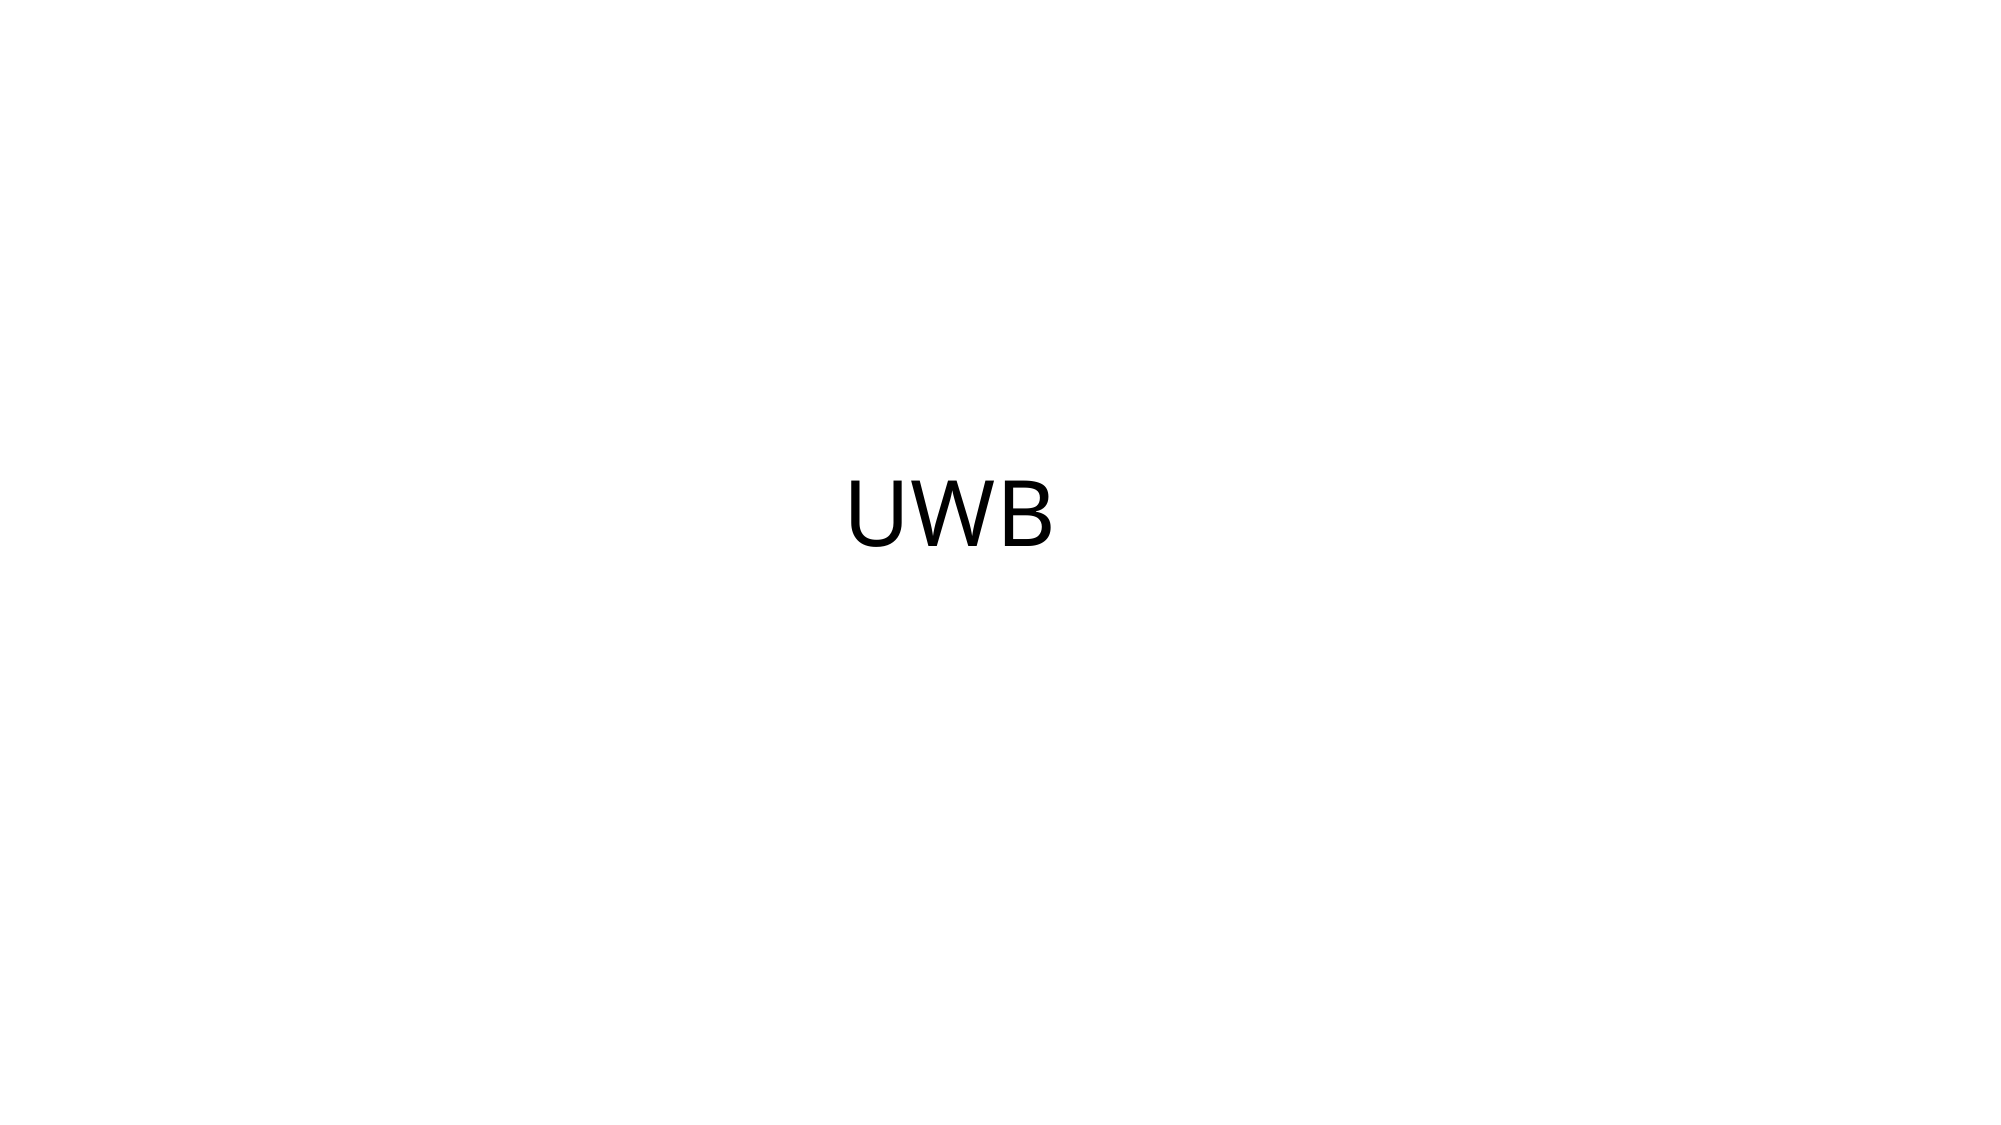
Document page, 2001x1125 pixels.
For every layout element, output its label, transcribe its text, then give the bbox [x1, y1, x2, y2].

title UWB [828, 407, 2000, 625]
